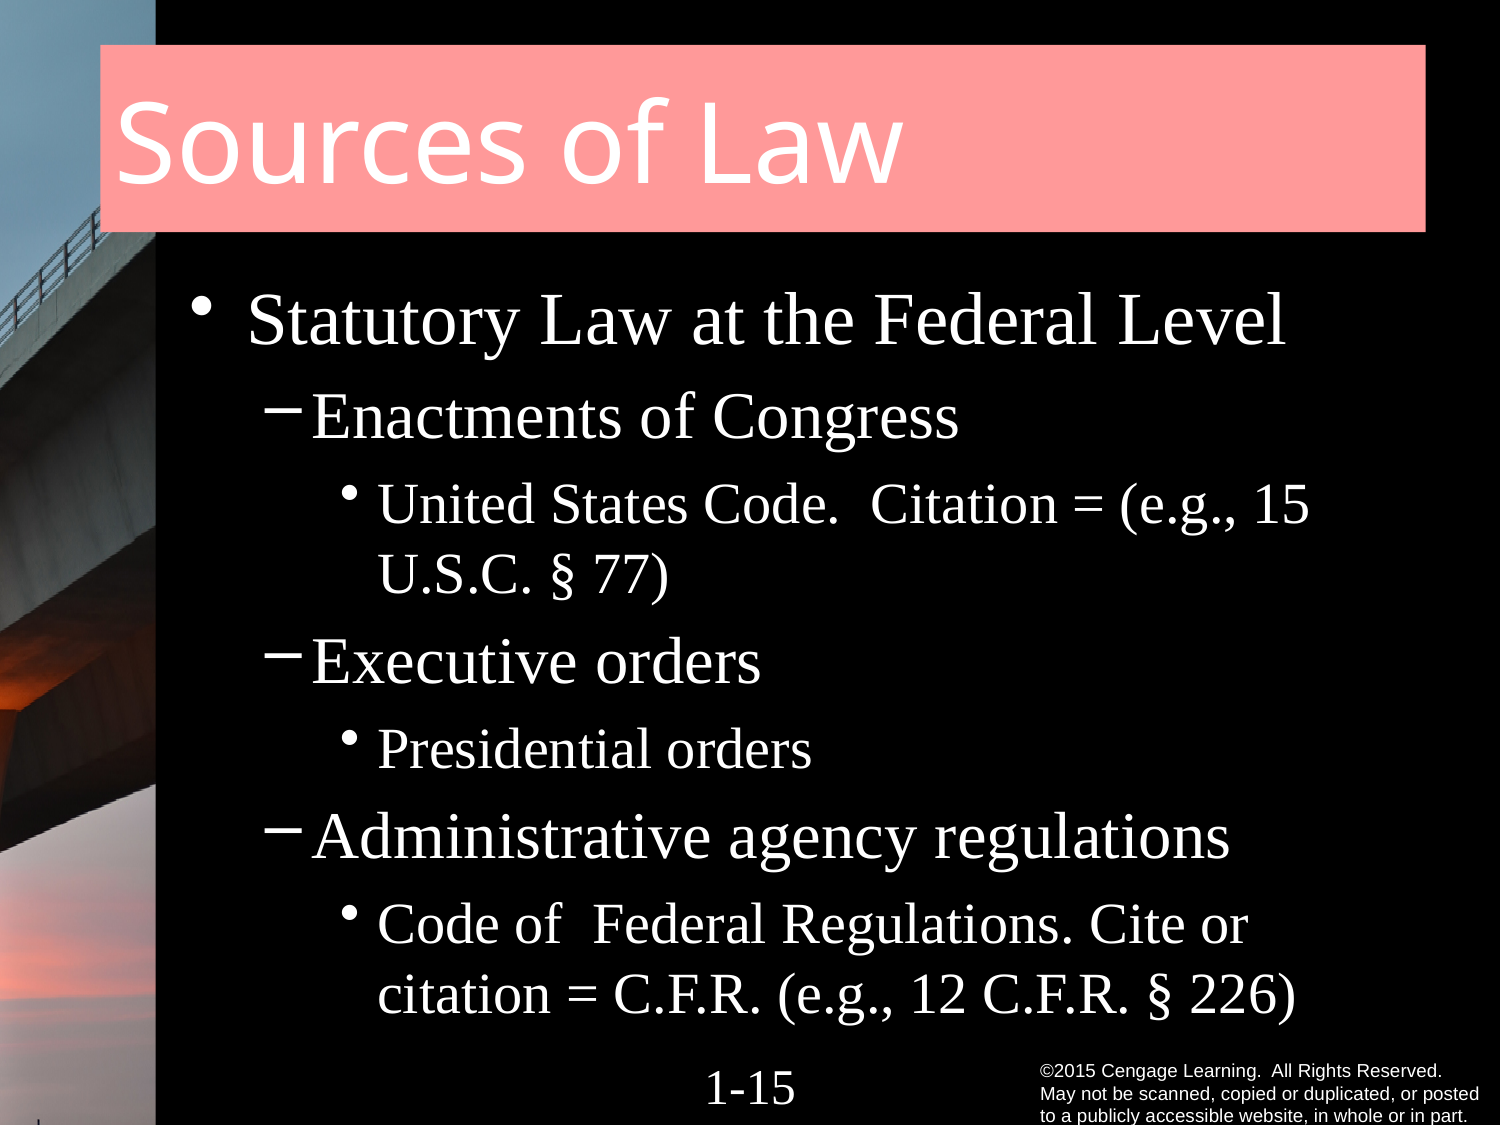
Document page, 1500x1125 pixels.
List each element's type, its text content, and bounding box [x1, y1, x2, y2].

title Sources of Law [100, 44, 1426, 233]
picture [0, 0, 155, 1125]
list Statutory Law at the Federal Level Enactments of Congress United States Code. Citation = (e.g., 15 U.S.C. § 77) Executive orders Presidential orders Administrative agency regulations Code of Federal Regulations. Cite or citation = C.F.R. (e.g., 12 C.F.R. § 226) [174, 262, 1425, 1005]
slide_number 1-14 [574, 1046, 926, 1125]
